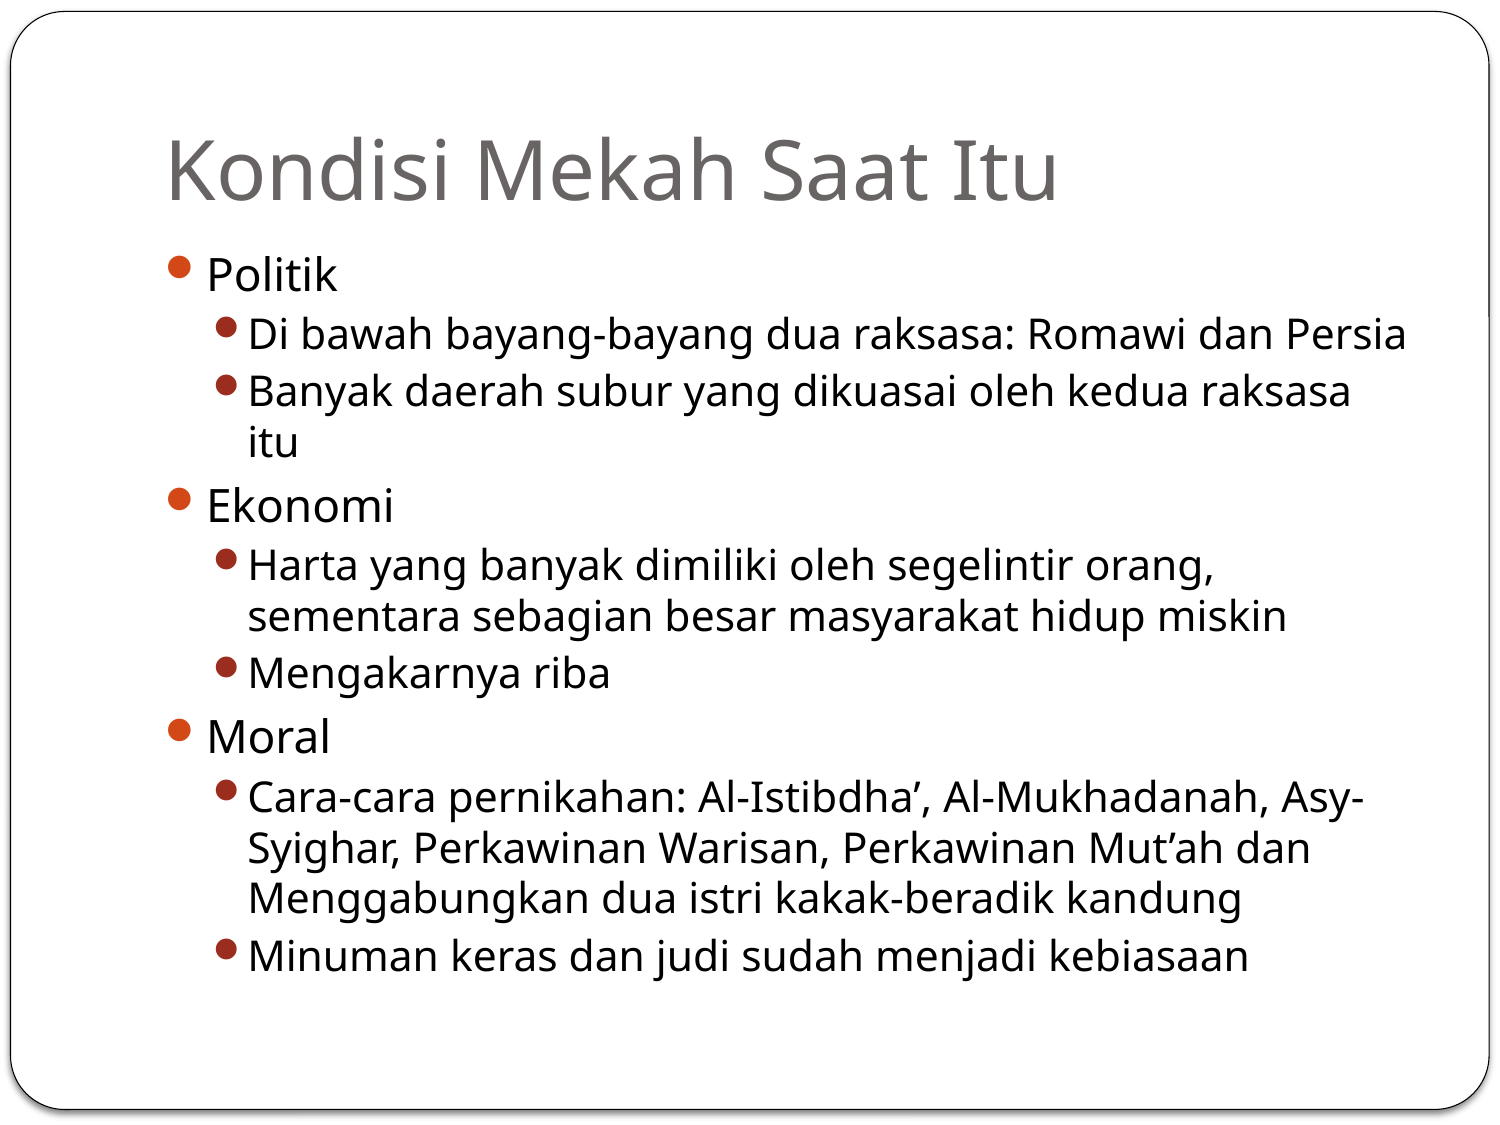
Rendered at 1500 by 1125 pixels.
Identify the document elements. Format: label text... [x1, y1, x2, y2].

list Politik Di bawah bayang-bayang dua raksasa: Romawi dan Persia Banyak daerah subur yang dikuasai oleh kedua raksasa itu Ekonomi Harta yang banyak dimiliki oleh segelintir orang, sementara sebagian besar masyarakat hidup miskin Mengakarnya riba Moral Cara-cara pernikahan: Al-Istibdha’, Al-Mukhadanah, Asy-Syighar, Perkawinan Warisan, Perkawinan Mut’ah dan Menggabungkan dua istri kakak-beradik kandung Minuman keras dan judi sudah menjadi kebiasaan [150, 237, 1425, 988]
title Kondisi Mekah Saat Itu [150, 45, 1425, 233]
